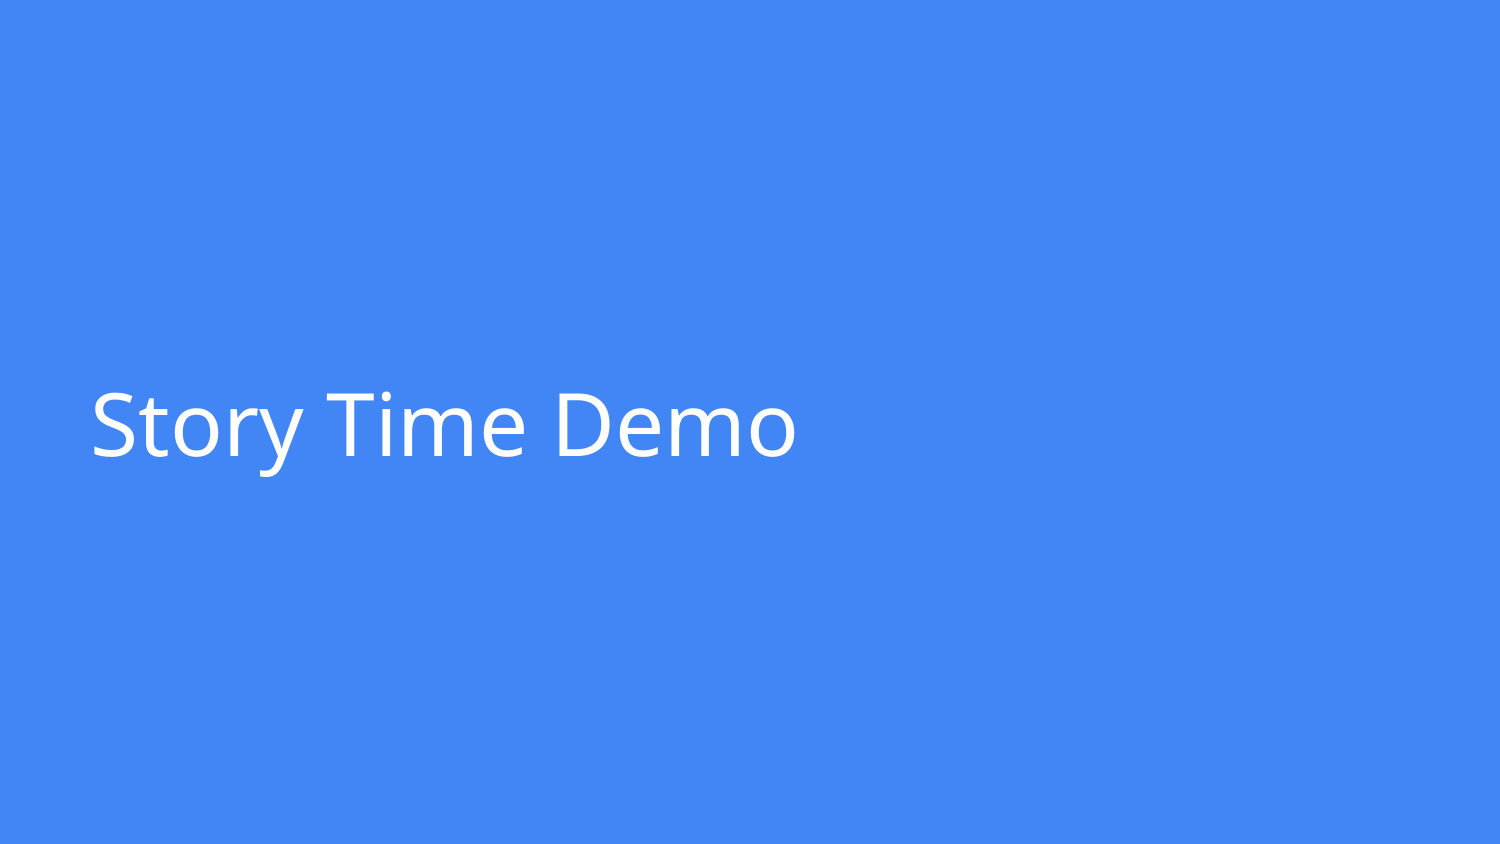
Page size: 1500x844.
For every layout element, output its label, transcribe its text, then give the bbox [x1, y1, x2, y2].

title Story Time Demo [75, 338, 1425, 505]
